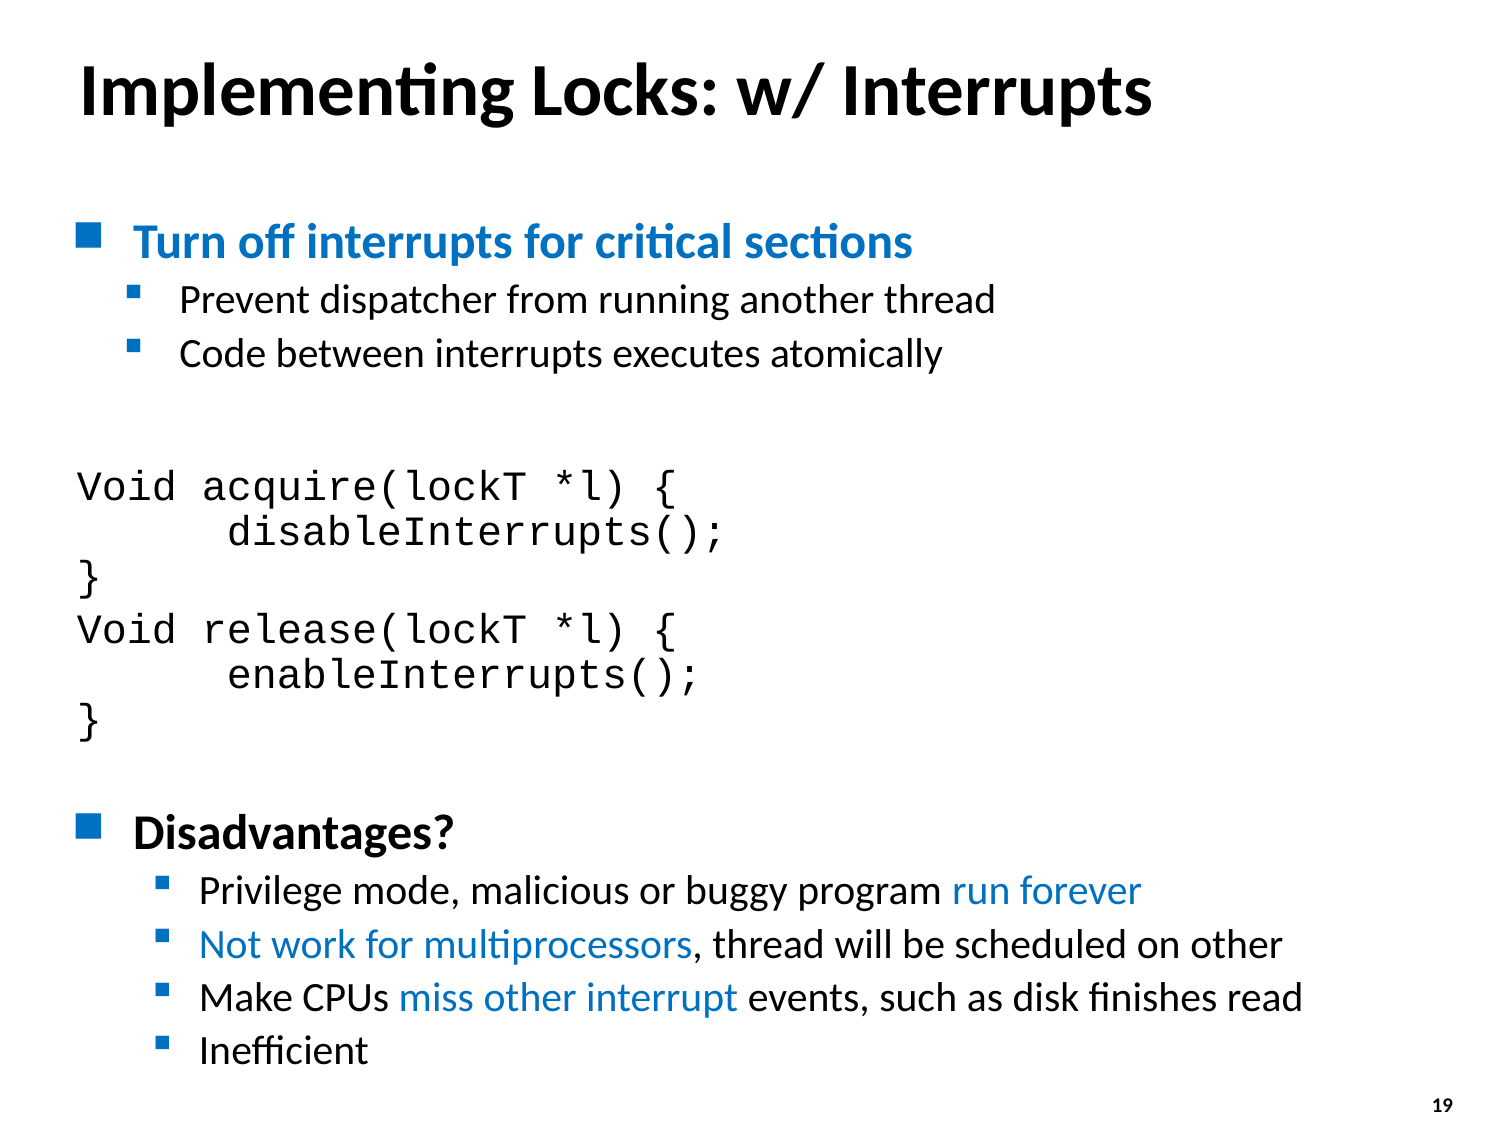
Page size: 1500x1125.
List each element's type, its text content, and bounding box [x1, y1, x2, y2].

list Turn off interrupts for critical sections Prevent dispatcher from running another thread Code between interrupts executes atomically Void acquire(lockT *l) { disableInterrupts(); } Void release(lockT *l) { enableInterrupts(); } Disadvantages? Privilege mode, malicious or buggy program run forever Not work for multiprocessors, thread will be scheduled on other Make CPUs miss other interrupt events, such as disk finishes read Inefficient [61, 207, 1373, 1085]
title Implementing Locks: w/ Interrupts [64, 23, 1311, 149]
